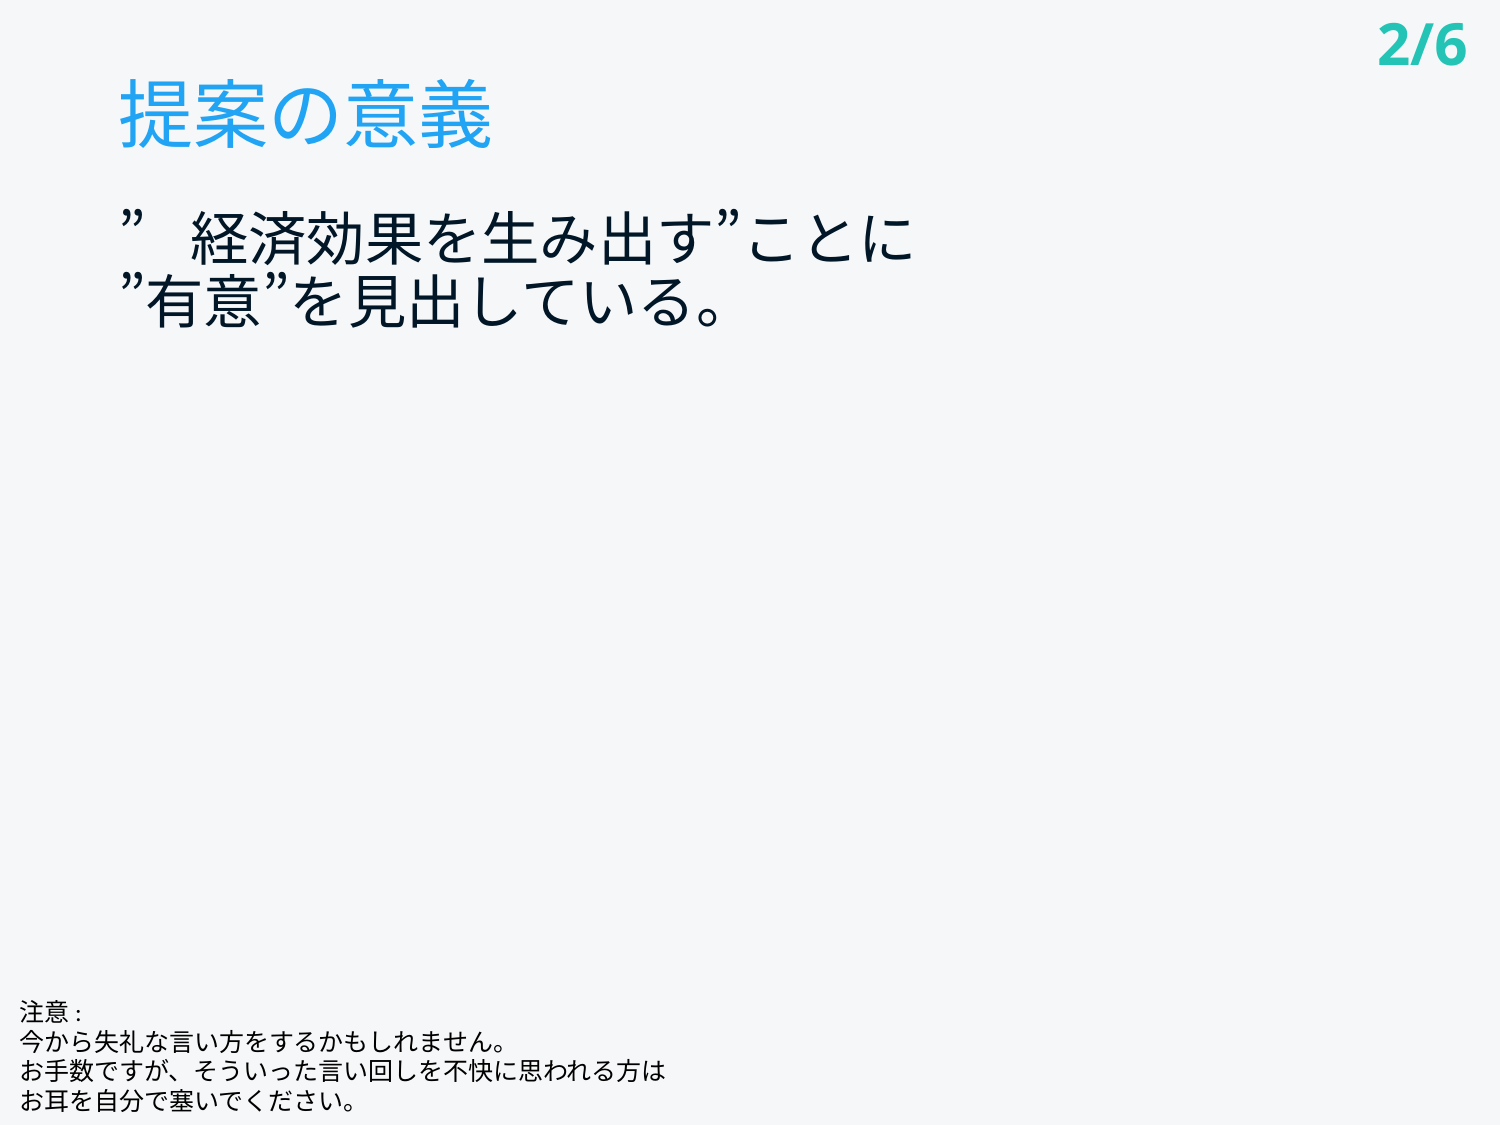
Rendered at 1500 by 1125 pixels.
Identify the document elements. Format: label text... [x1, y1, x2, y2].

text_box 2/6 [1362, 0, 1483, 85]
title 提案の意義 [103, 59, 1397, 177]
text_box 注意: 今から失礼な言い方をするかもしれません。 お手数ですが、そういった言い回しを不快に思われる方は お耳を自分で塞いでください。 [4, 988, 683, 1124]
list ”経済効果を生み出す”ことに ”有意”を見出している。 [103, 202, 1397, 1014]
